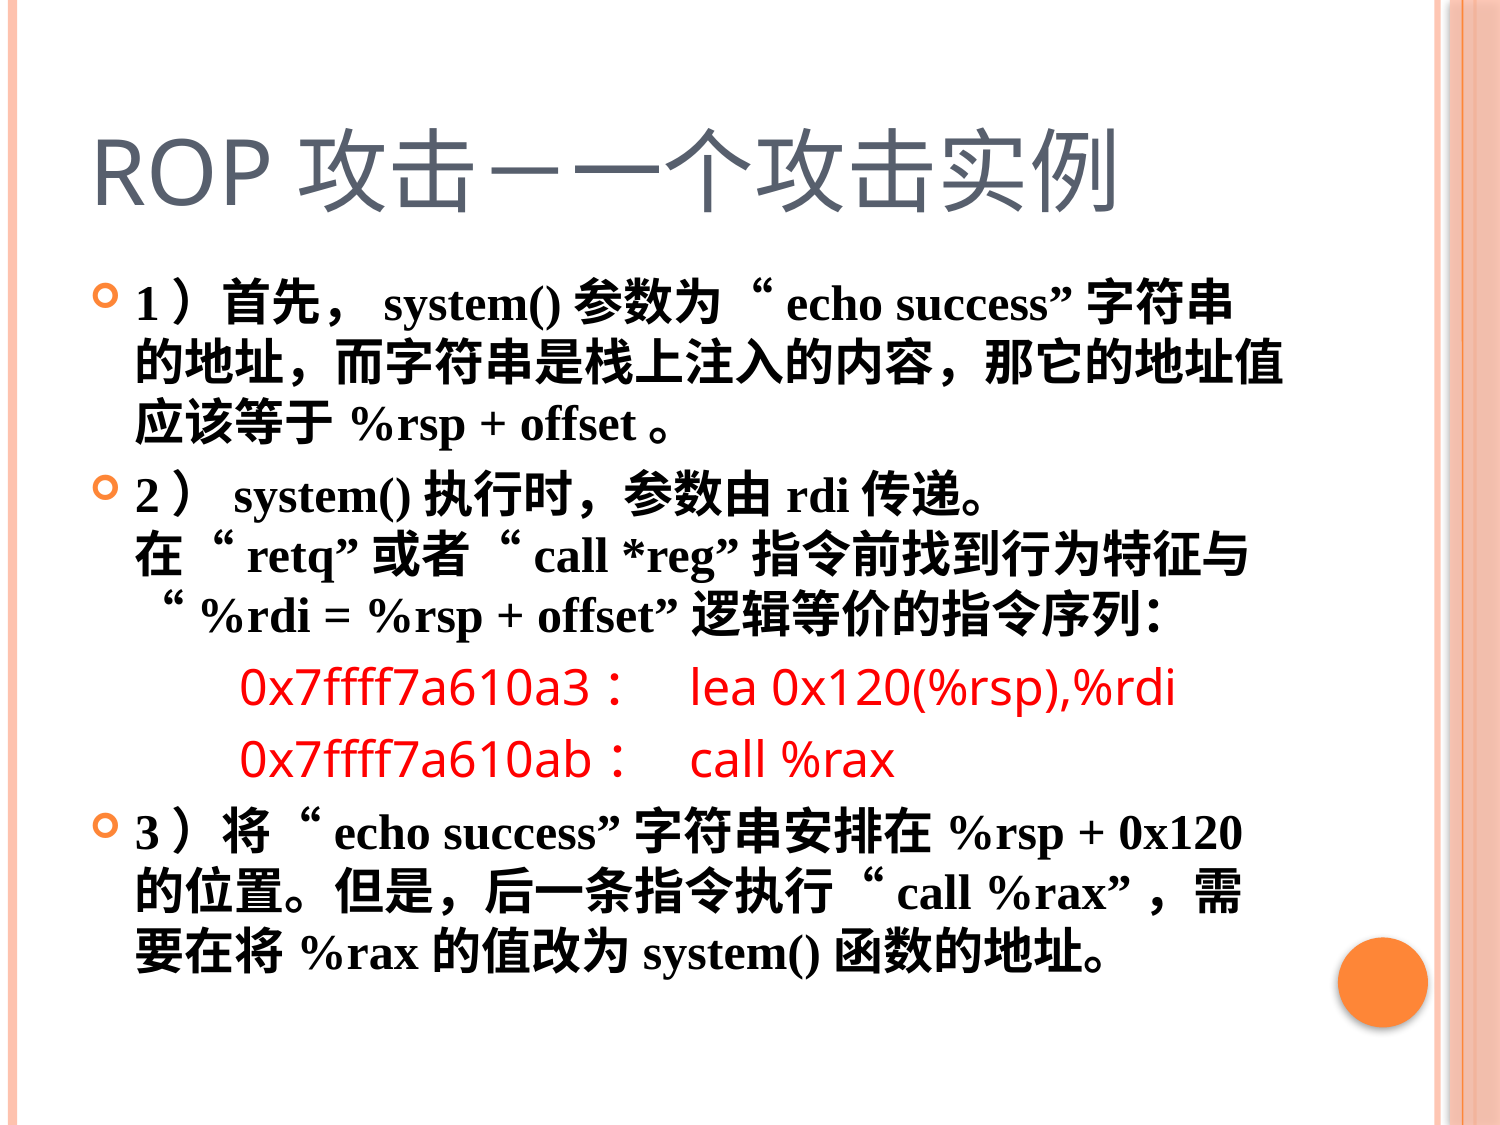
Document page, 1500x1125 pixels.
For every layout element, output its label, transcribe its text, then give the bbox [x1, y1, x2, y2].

title ROP攻击－一个攻击实例 [75, 45, 1300, 233]
list 1）首先，system()参数为“echo success”字符串的地址，而字符串是栈上注入的内容，那它的地址值应该等于%rsp + offset。 2）system()执行时，参数由rdi传递。在“retq”或者“call *reg”指令前找到行为特征与“%rdi = %rsp + offset”逻辑等价的指令序列： 0x7ffff7a610a3： lea 0x120(%rsp),%rdi 0x7ffff7a610ab： call %rax 3）将“echo success”字符串安排在%rsp + 0x120的位置。但是，后一条指令执行“call %rax”，需要在将%rax的值改为system()函数的地址。 [75, 262, 1300, 1020]
